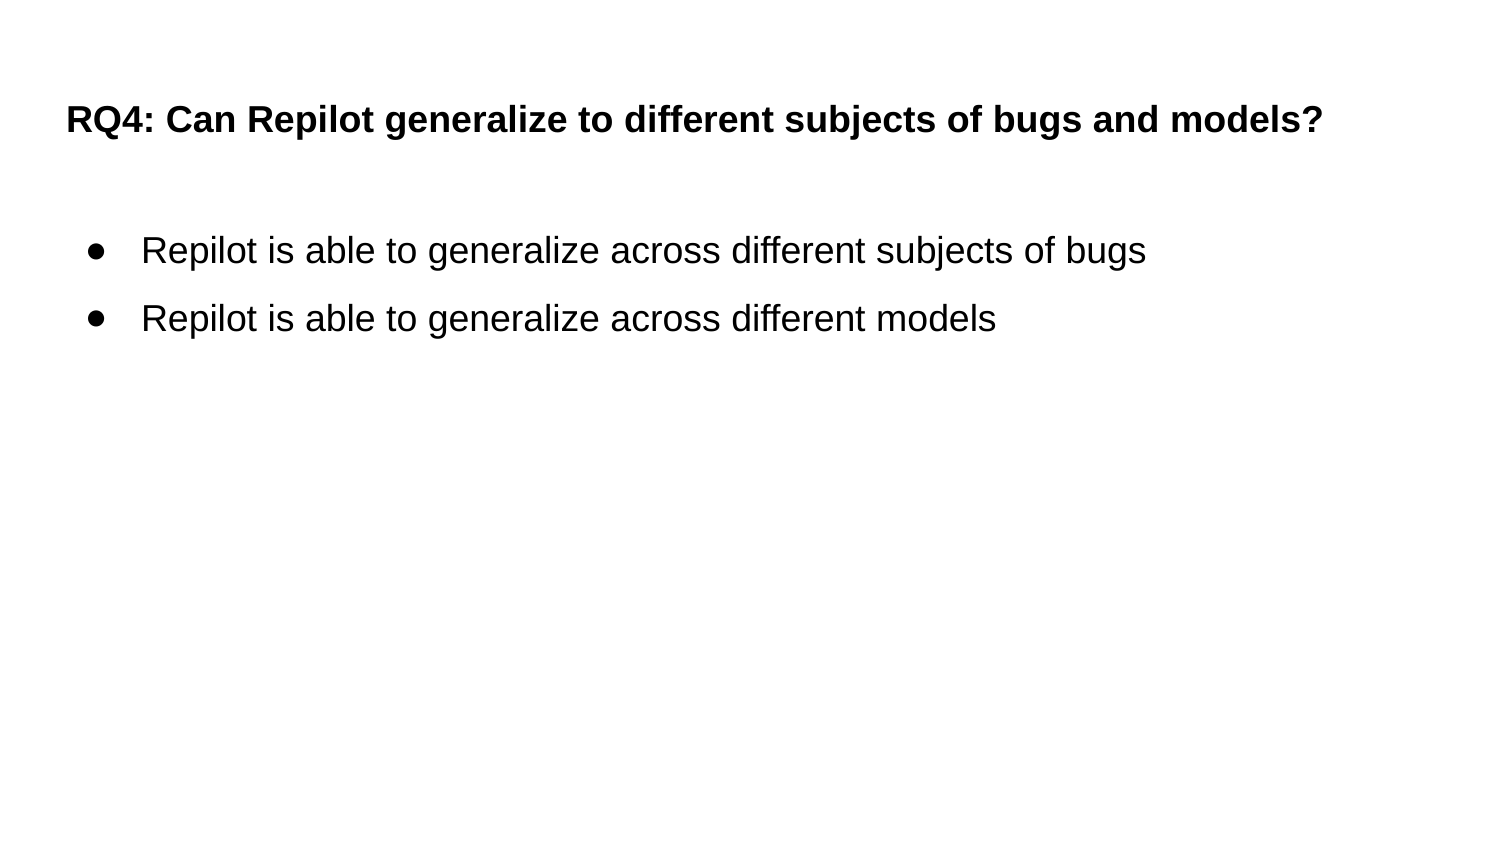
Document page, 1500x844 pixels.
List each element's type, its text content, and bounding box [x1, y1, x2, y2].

list Repilot is able to generalize across different subjects of bugs Repilot is able to generalize across different models [51, 189, 1449, 750]
title RQ4: Can Repilot generalize to different subjects of bugs and models? [51, 72, 1449, 167]
